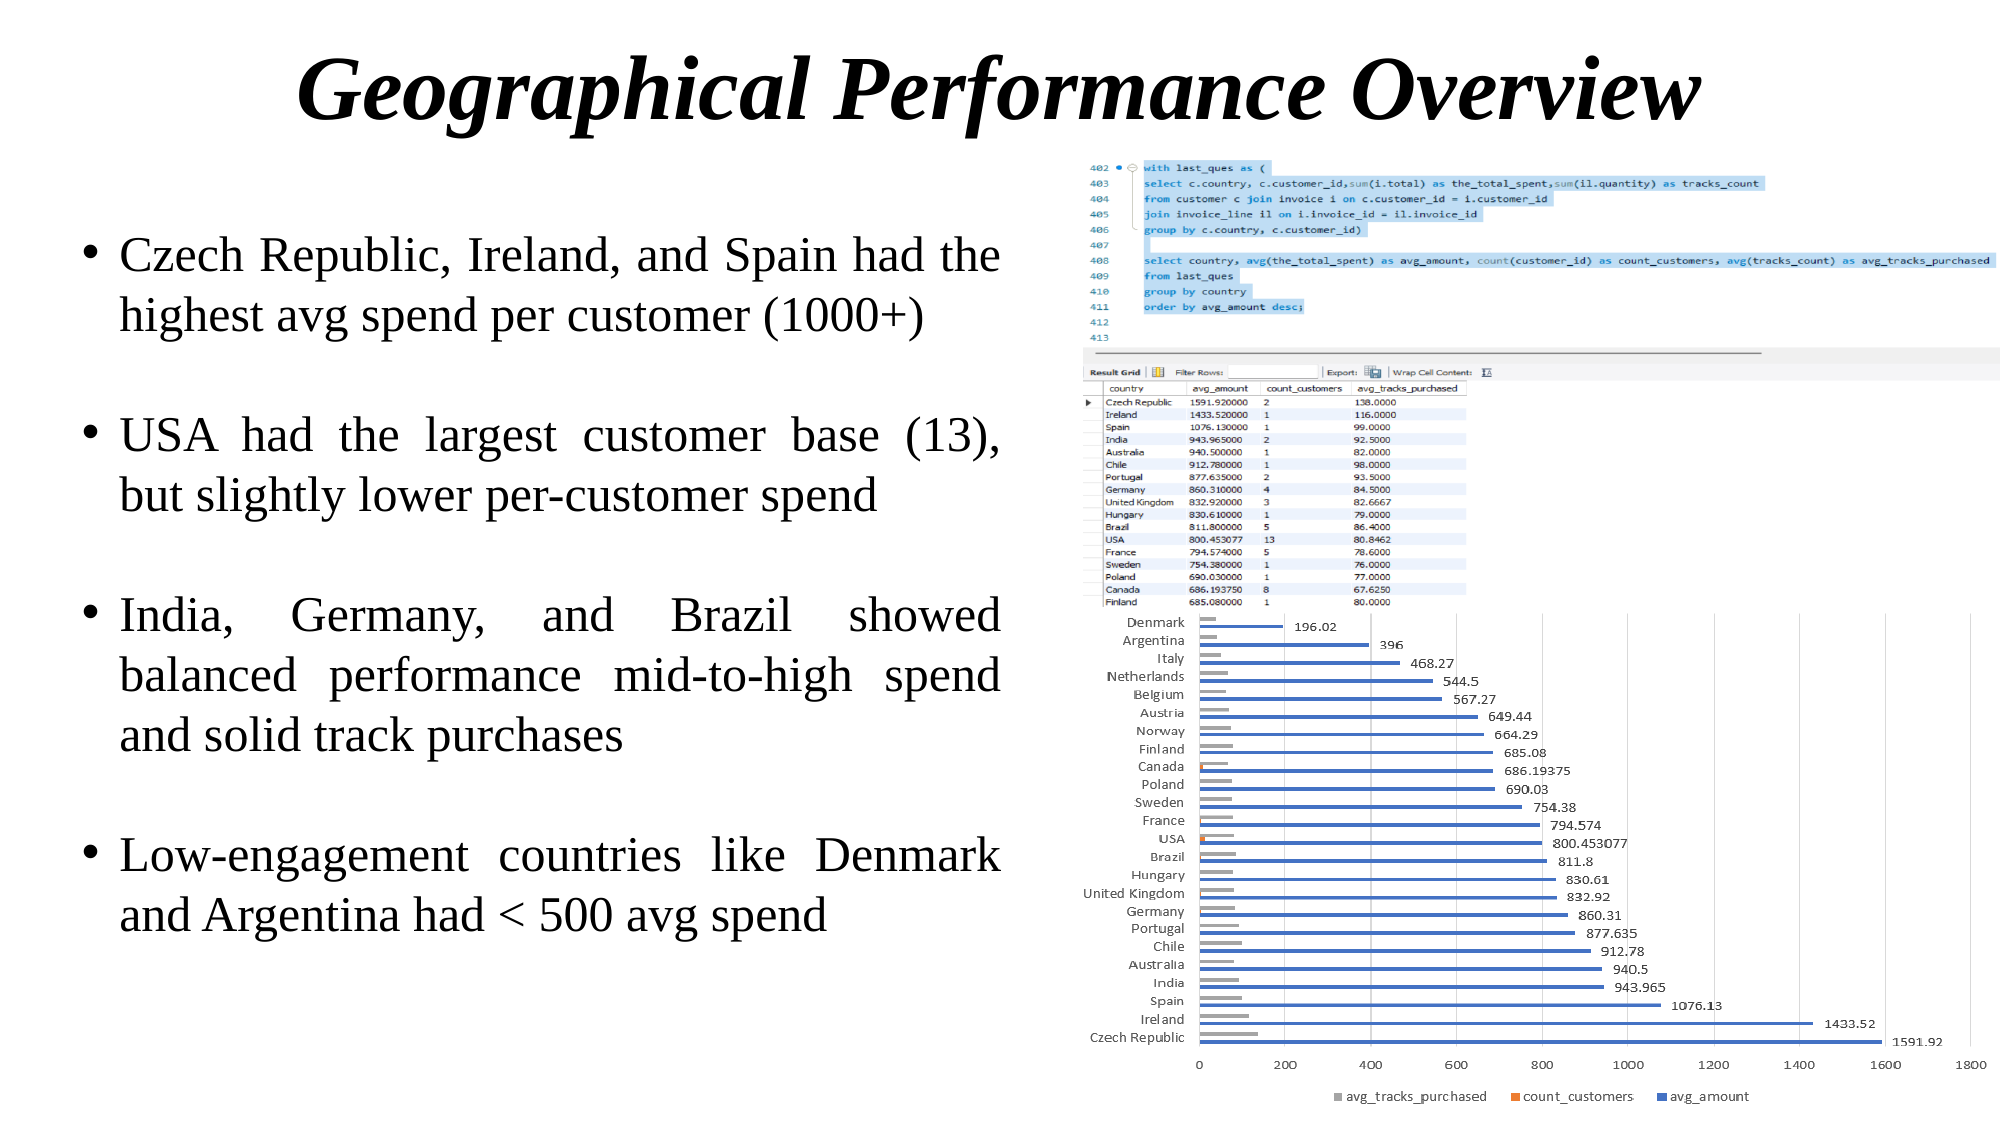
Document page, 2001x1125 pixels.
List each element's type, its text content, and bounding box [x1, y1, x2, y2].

title Geographical Performance Overview [137, 3, 1863, 176]
list Czech Republic, Ireland, and Spain had the highest avg spend per customer (1000+) USA had the largest customer base (13), but slightly lower per-customer spend India, Germany, and Brazil showed balanced performance mid-to-high spend and solid track purchases Low-engagement countries like Denmark and Argentina had < 500 avg spend [66, 214, 1017, 950]
picture [1083, 158, 2000, 1108]
